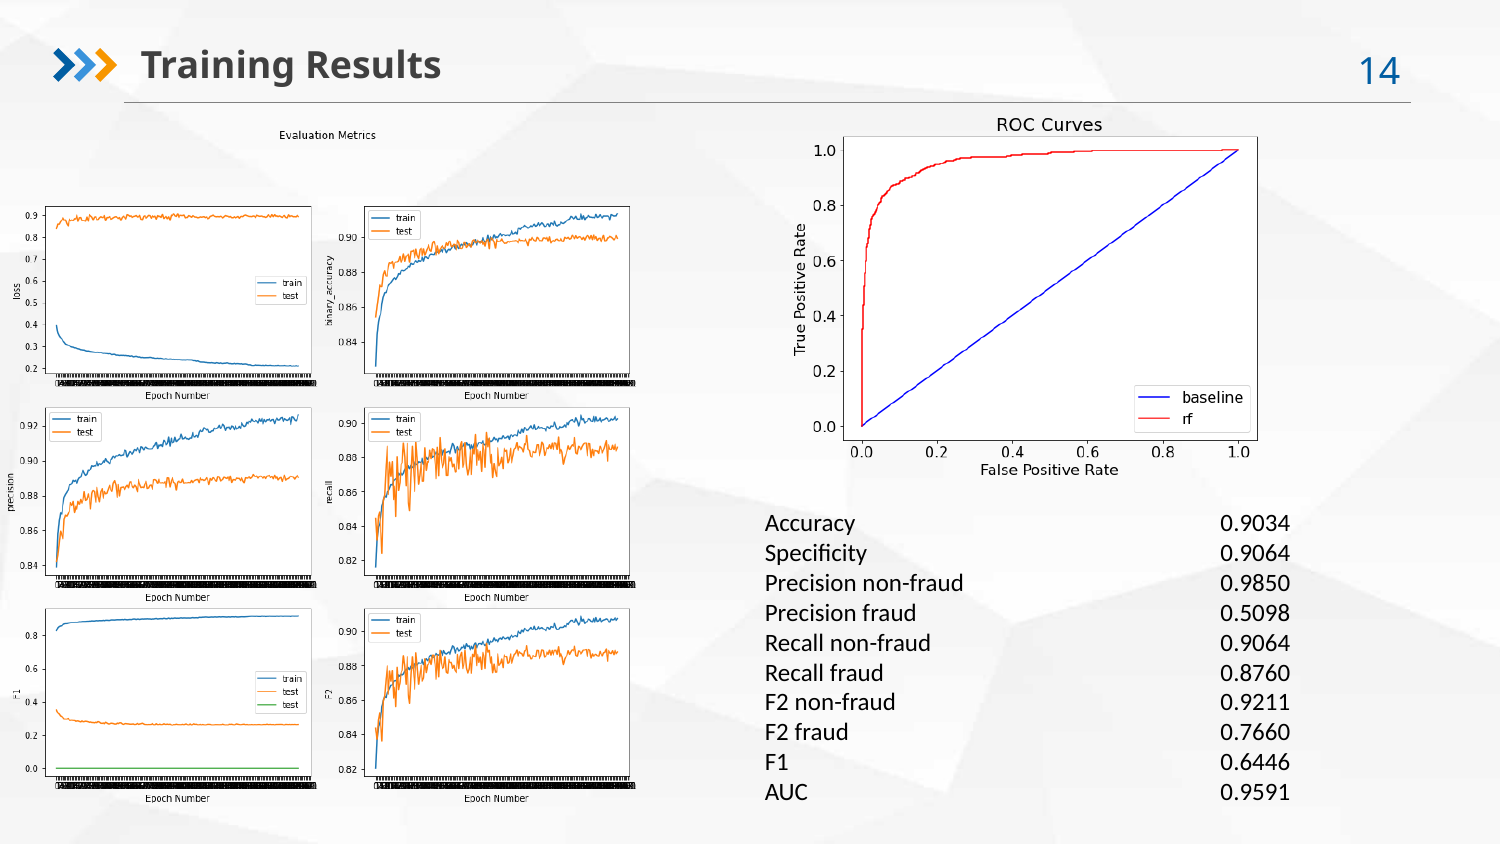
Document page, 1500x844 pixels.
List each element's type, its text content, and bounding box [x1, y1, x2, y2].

text_box Training Results [140, 32, 1142, 95]
picture [0, 0, 1500, 844]
text_box Accuracy 0.9034 Specificity 0.9064 Precision non-fraud 0.9850 Precision fraud 0.5098 Recall non-fraud 0.9064 Recall fraud 0.8760 F2 non-fraud 0.9211 F2 fraud 0.7660 F1 0.6446 AUC 0.9591 [749, 498, 1451, 814]
